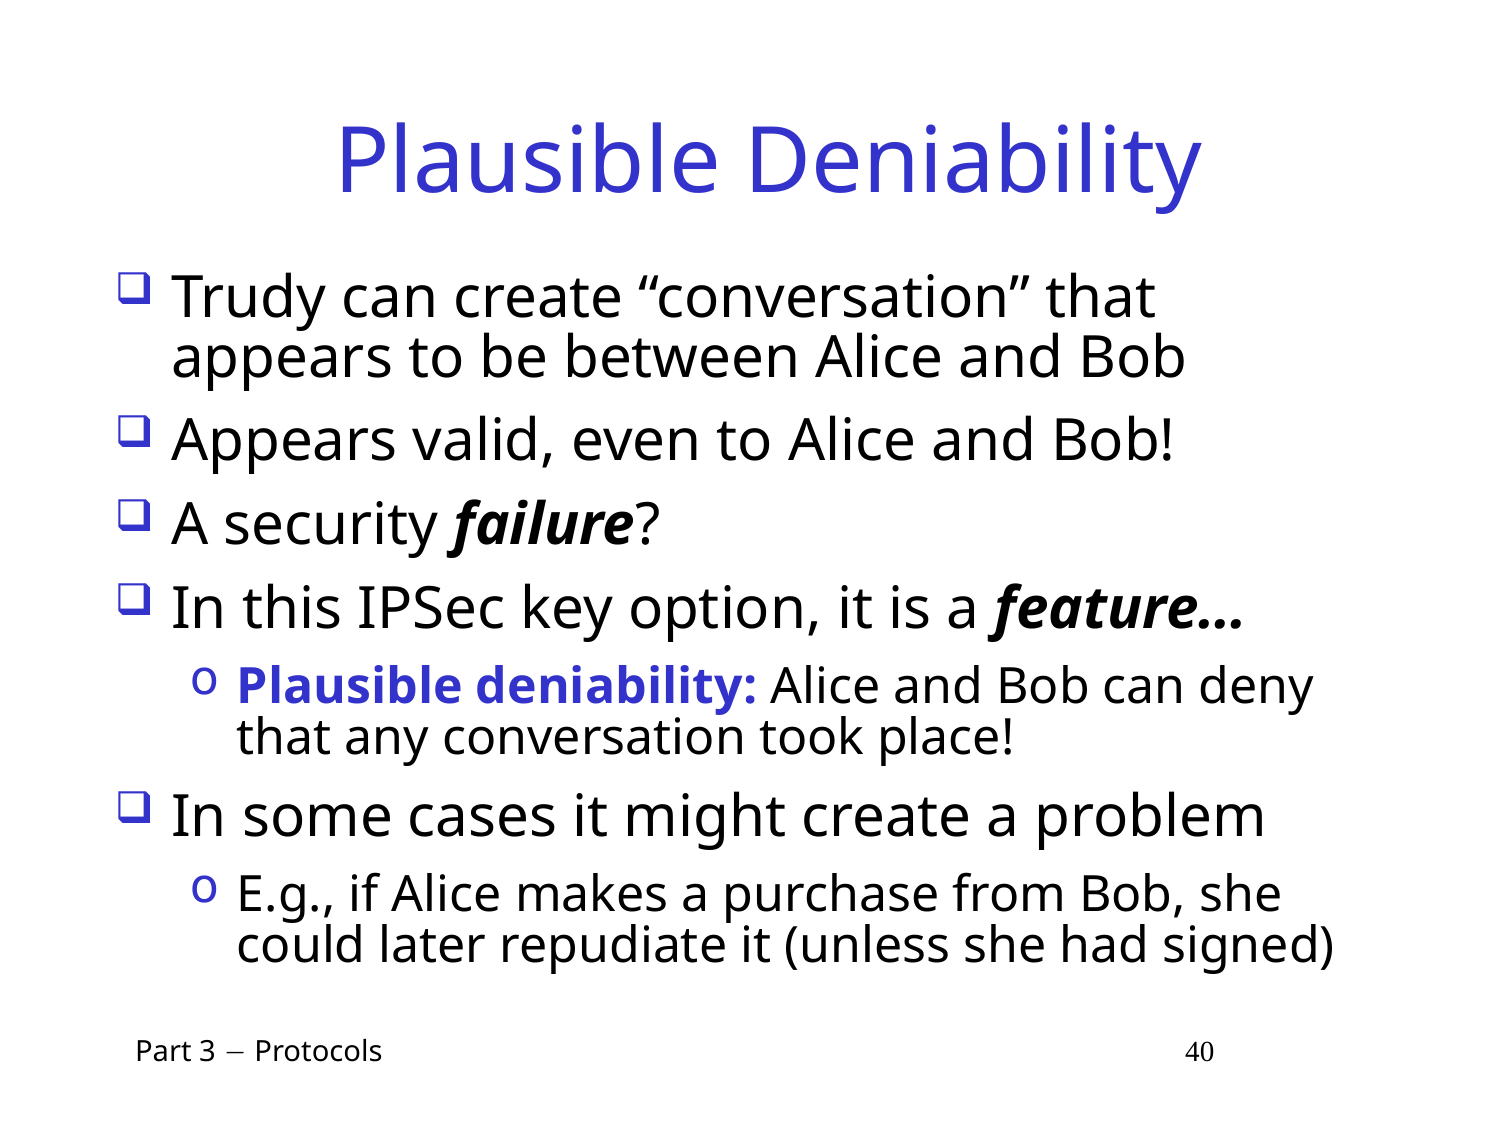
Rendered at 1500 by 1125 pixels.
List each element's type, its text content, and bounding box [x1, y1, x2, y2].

title Plausible Deniability [112, 62, 1426, 251]
list Trudy can create “conversation” that appears to be between Alice and Bob Appears valid, even to Alice and Bob! A security failure? In this IPSec key option, it is a feature… Plausible deniability: Alice and Bob can deny that any conversation took place! In some cases it might create a problem E.g., if Alice makes a purchase from Bob, she could later repudiate it (unless she had signed) [99, 262, 1376, 1026]
footer Part 3  Protocols 40 [112, 1024, 1401, 1101]
